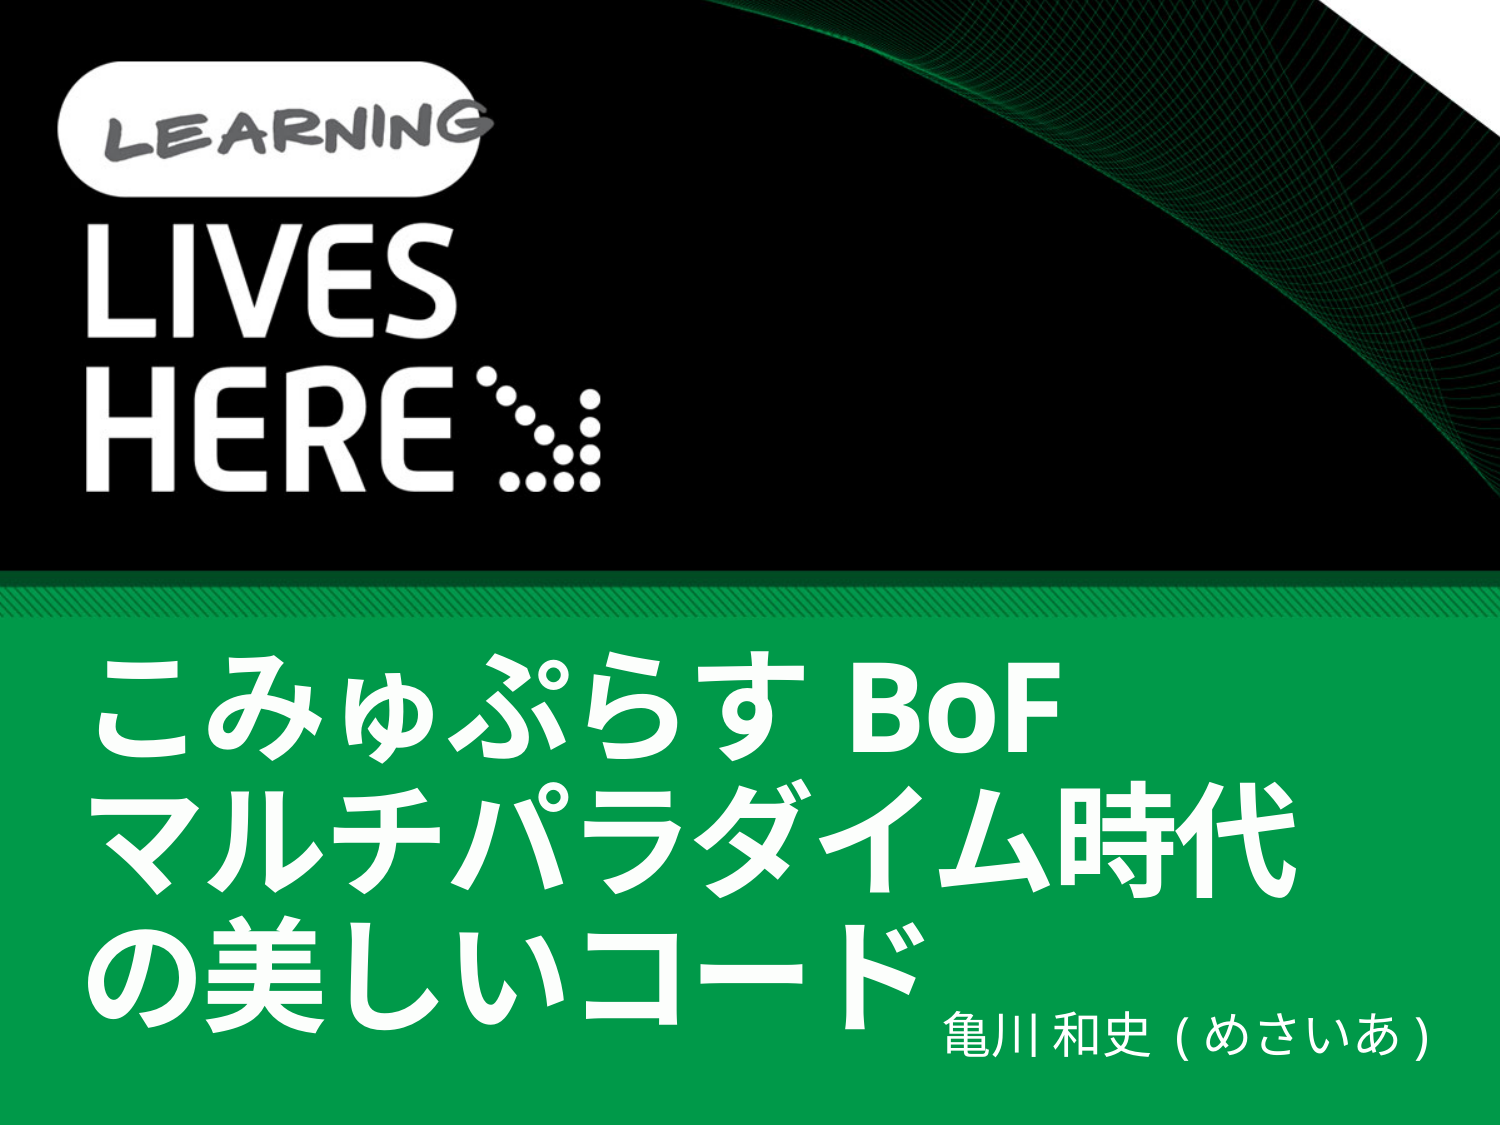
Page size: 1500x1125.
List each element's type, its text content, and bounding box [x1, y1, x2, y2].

text_box 亀川 和史 (めさいあ) [926, 996, 1445, 1071]
title こみゅぷらすBoF マルチパラダイム時代の美しいコード [80, 644, 1380, 864]
picture [0, 0, 1500, 1125]
